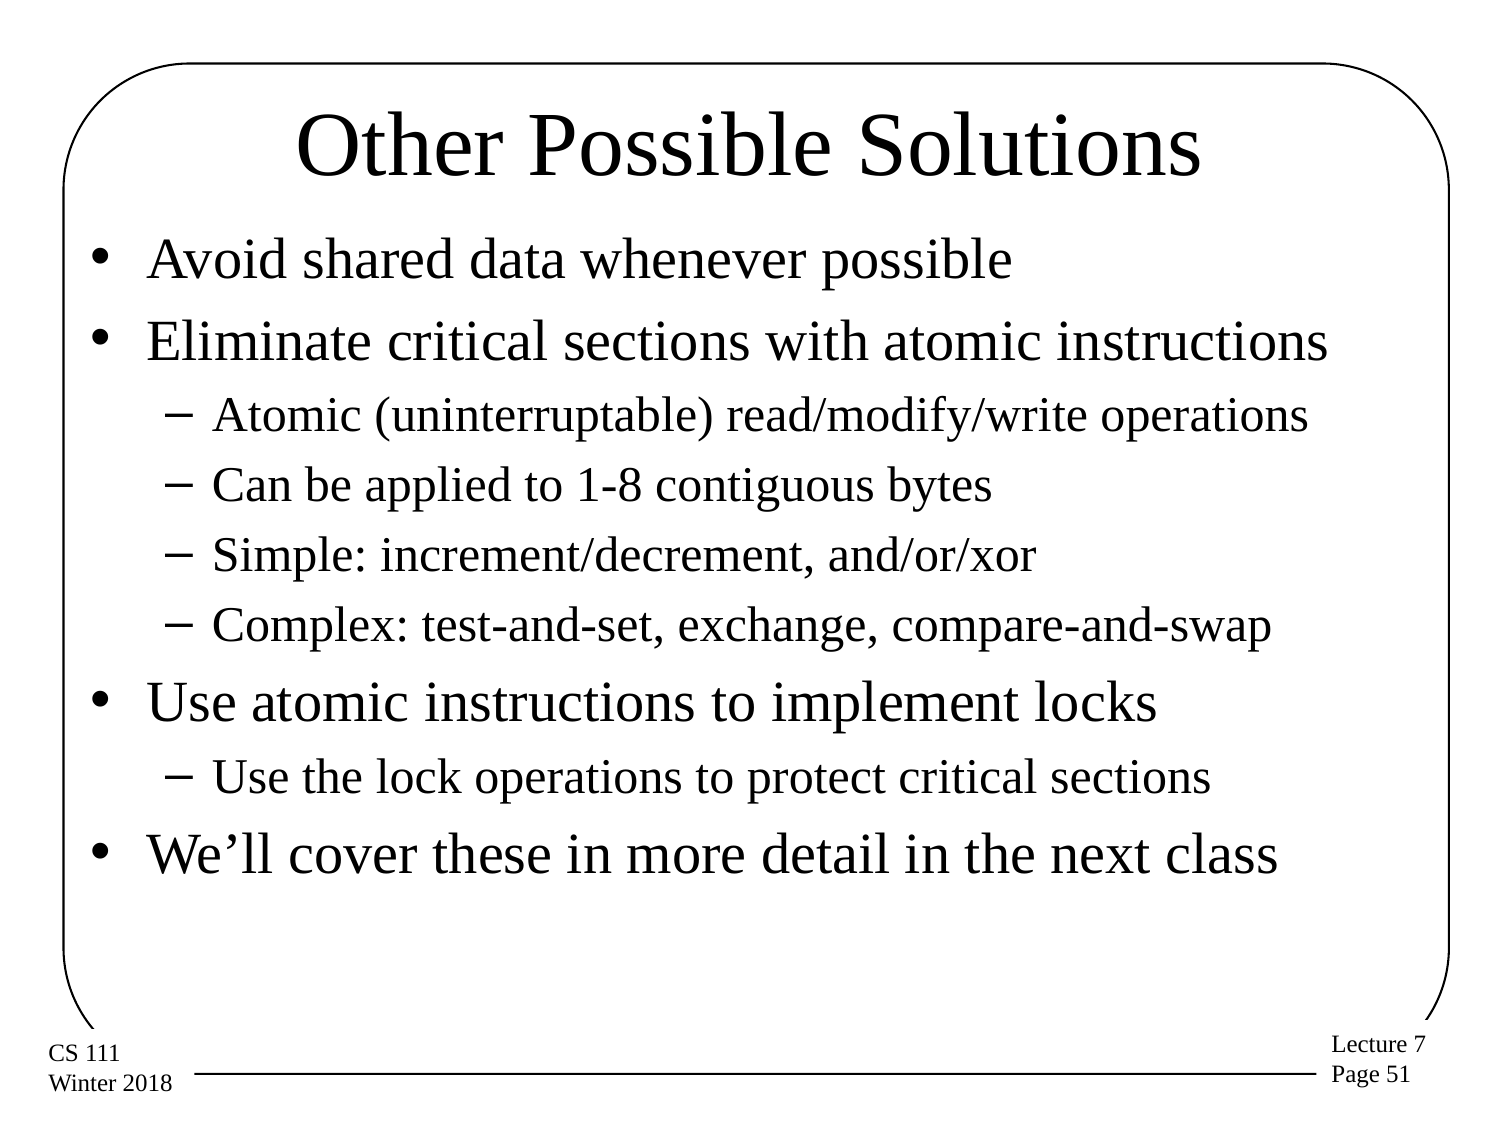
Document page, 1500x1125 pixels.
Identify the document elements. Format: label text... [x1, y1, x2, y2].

list Avoid shared data whenever possible Eliminate critical sections with atomic instructions Atomic (uninterruptable) read/modify/write operations Can be applied to 1-8 contiguous bytes Simple: increment/decrement, and/or/xor Complex: test-and-set, exchange, compare-and-swap Use atomic instructions to implement locks Use the lock operations to protect critical sections We’ll cover these in more detail in the next class [74, 212, 1426, 956]
title Other Possible Solutions [74, 44, 1426, 212]
